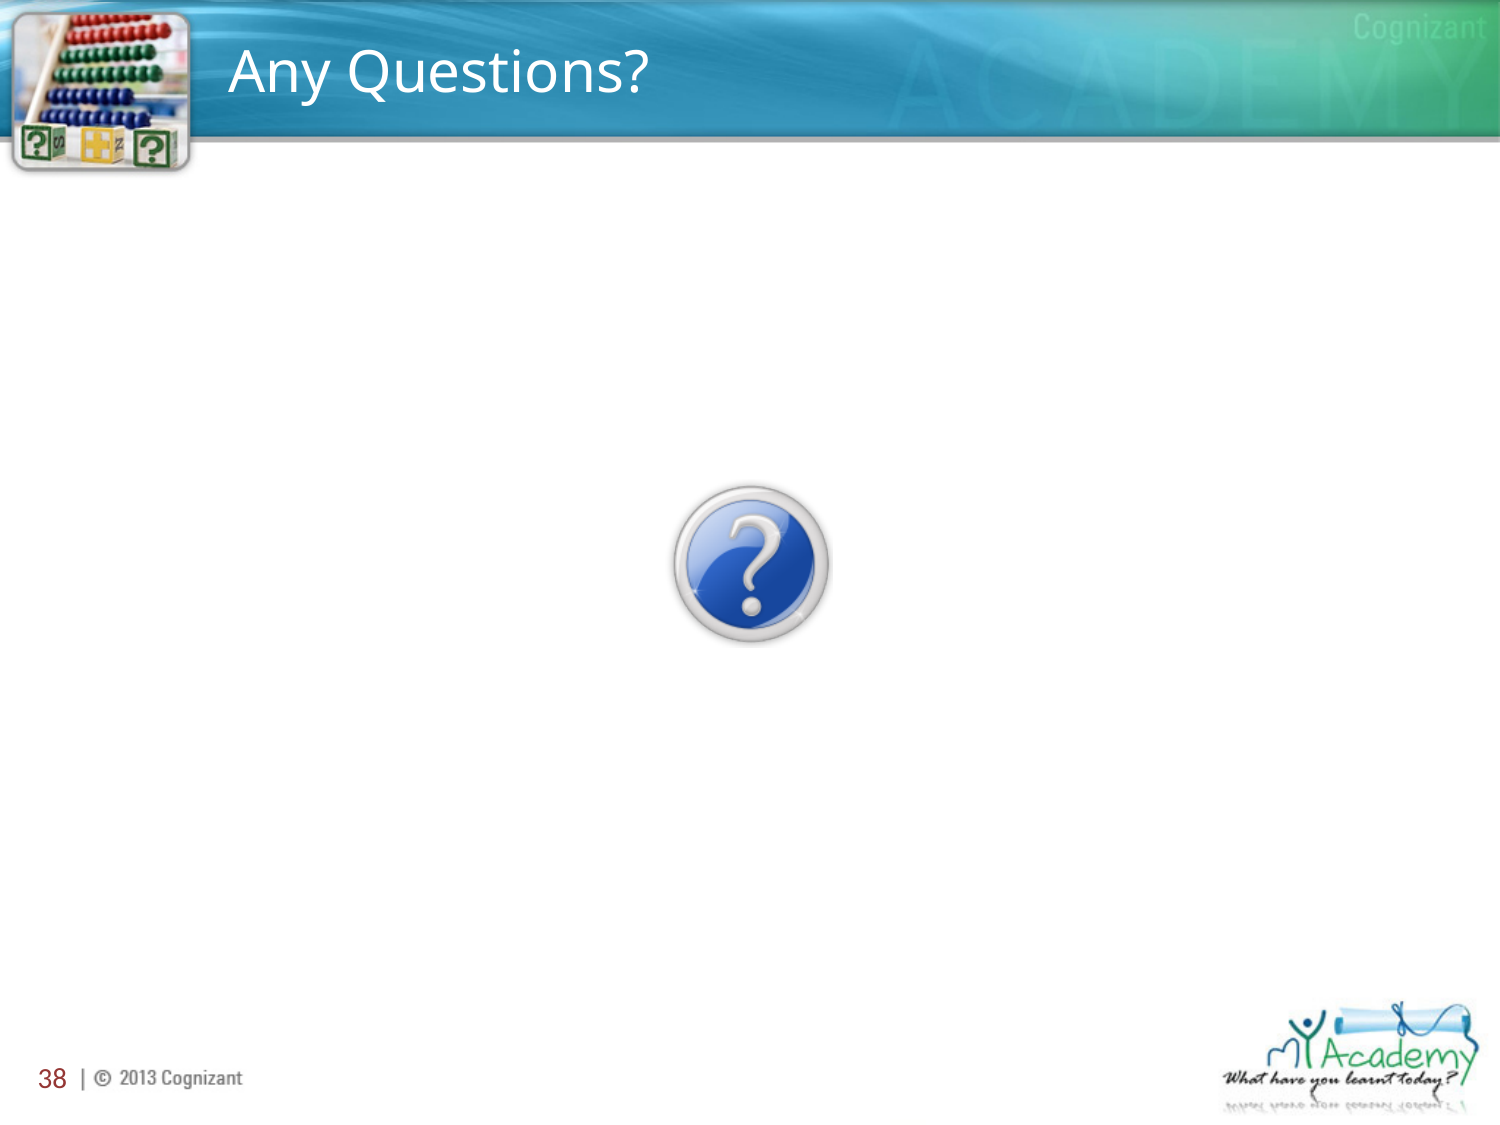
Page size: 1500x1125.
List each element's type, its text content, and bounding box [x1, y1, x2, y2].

picture [0, 0, 1500, 1125]
title Any Questions? [213, 0, 1500, 163]
slide_number 38 [22, 1052, 98, 1098]
